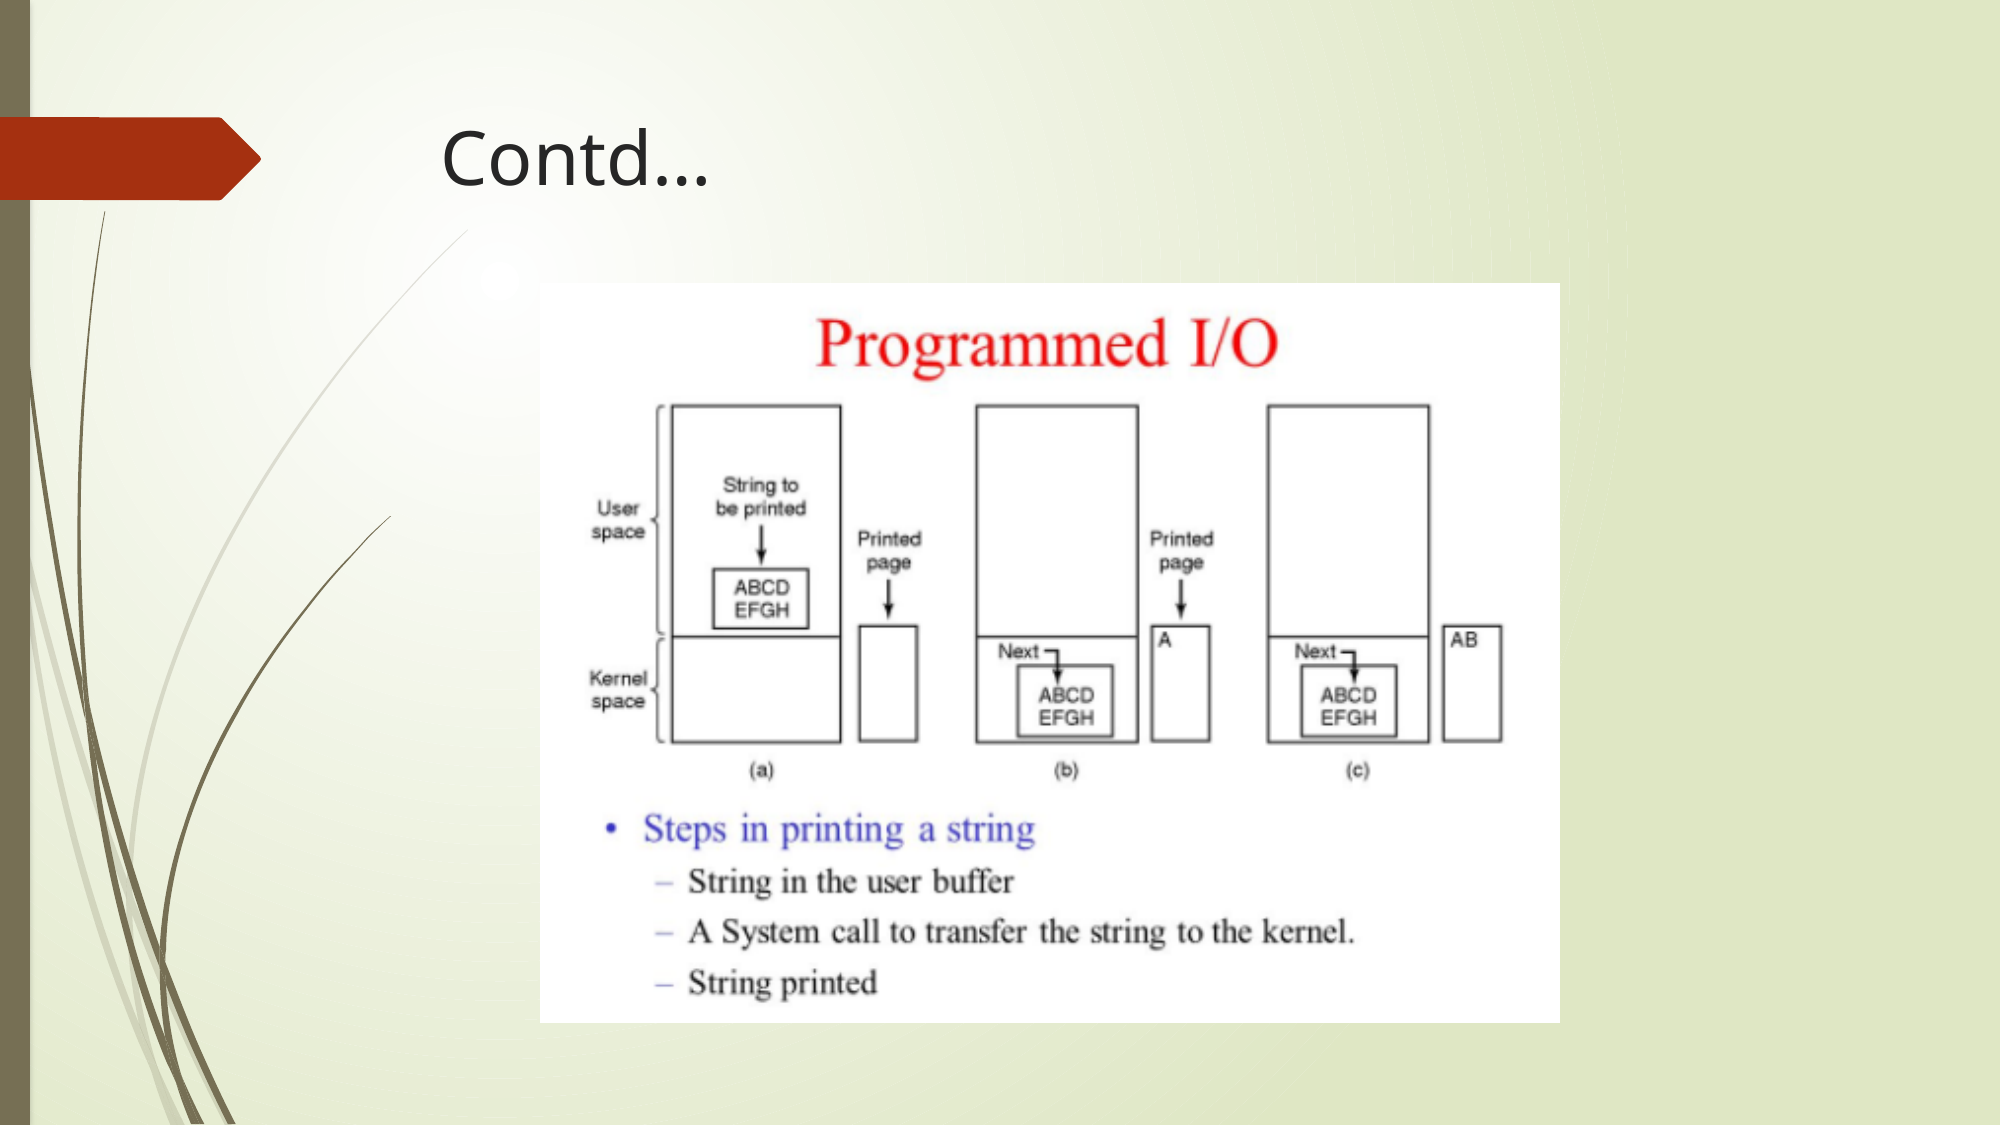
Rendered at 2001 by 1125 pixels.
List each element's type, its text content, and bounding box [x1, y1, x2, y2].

title Contd… [425, 102, 1888, 313]
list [540, 282, 1560, 1023]
